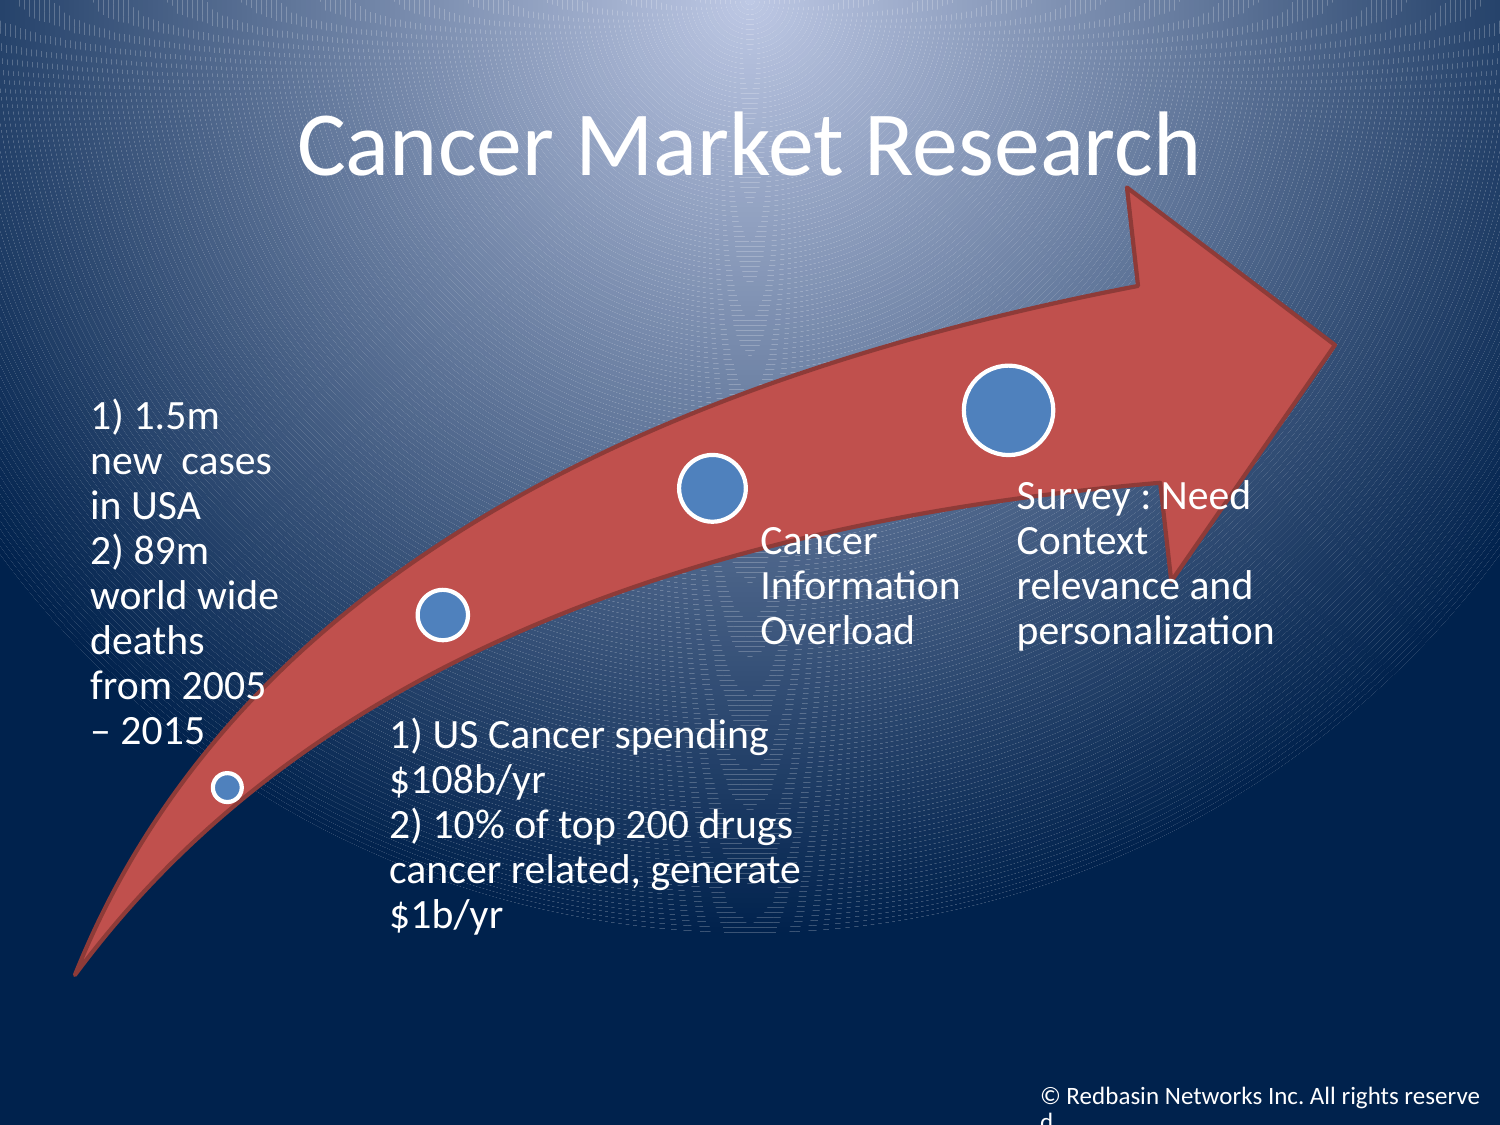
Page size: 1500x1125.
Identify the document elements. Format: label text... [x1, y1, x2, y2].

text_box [74, 187, 1363, 976]
footer © Redbasin Networks Inc. All rights reserved. [1025, 1065, 1500, 1125]
title Cancer Market Research [75, 45, 1425, 233]
